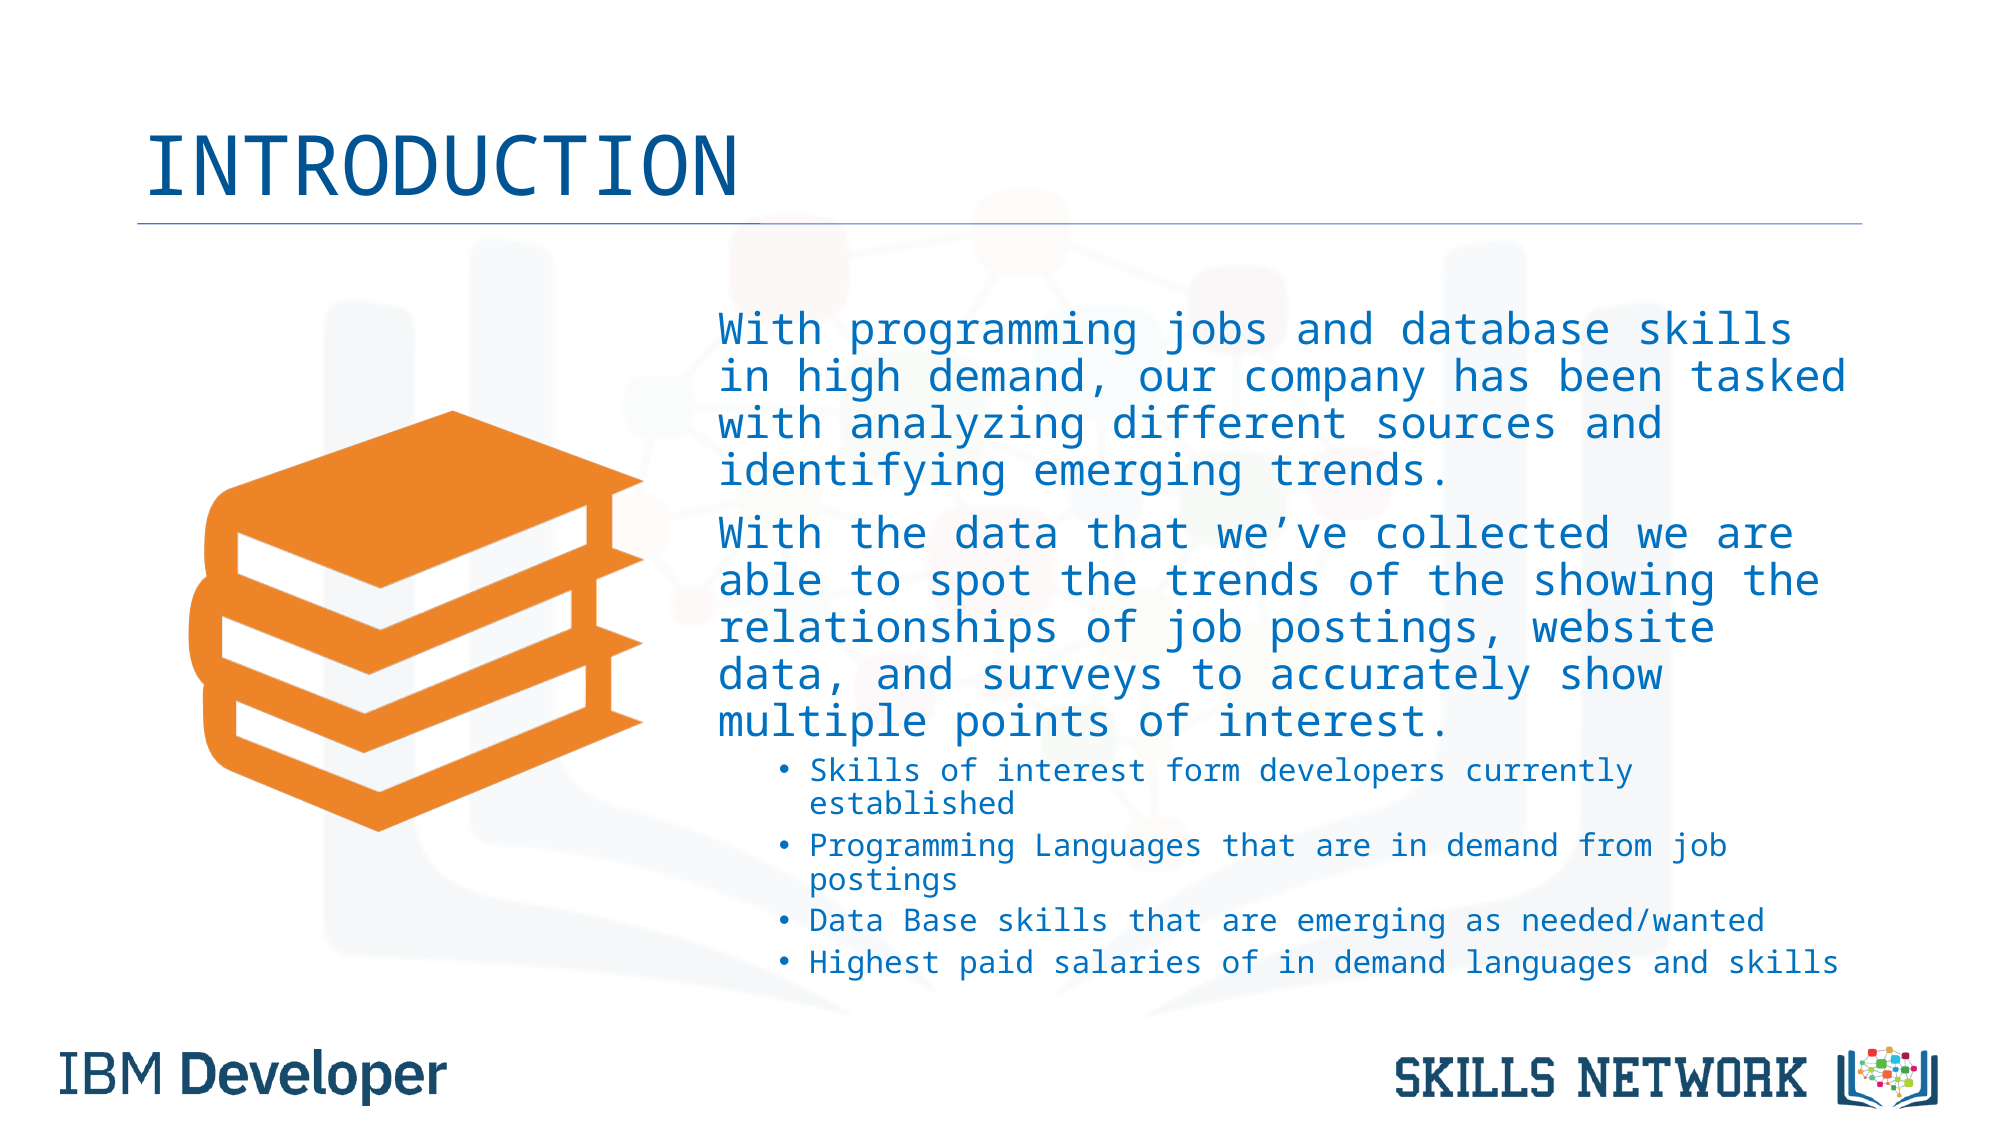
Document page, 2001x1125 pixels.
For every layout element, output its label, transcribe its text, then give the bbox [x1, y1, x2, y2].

picture [163, 370, 665, 872]
title INTRODUCTION [126, 59, 1381, 278]
picture [1390, 1045, 1945, 1111]
text_box With programming jobs and database skills in high demand, our company has been tasked with analyzing different sources and identifying emerging trends. With the data that we’ve collected we are able to spot the trends of the showing the relationships of job postings, website data, and surveys to accurately show multiple points of interest. Skills of interest form developers currently established Programming Languages that are in demand from job postings Data Base skills that are emerging as needed/wanted Highest paid salaries of in demand languages and skills [702, 299, 1863, 1014]
picture [55, 1045, 459, 1108]
